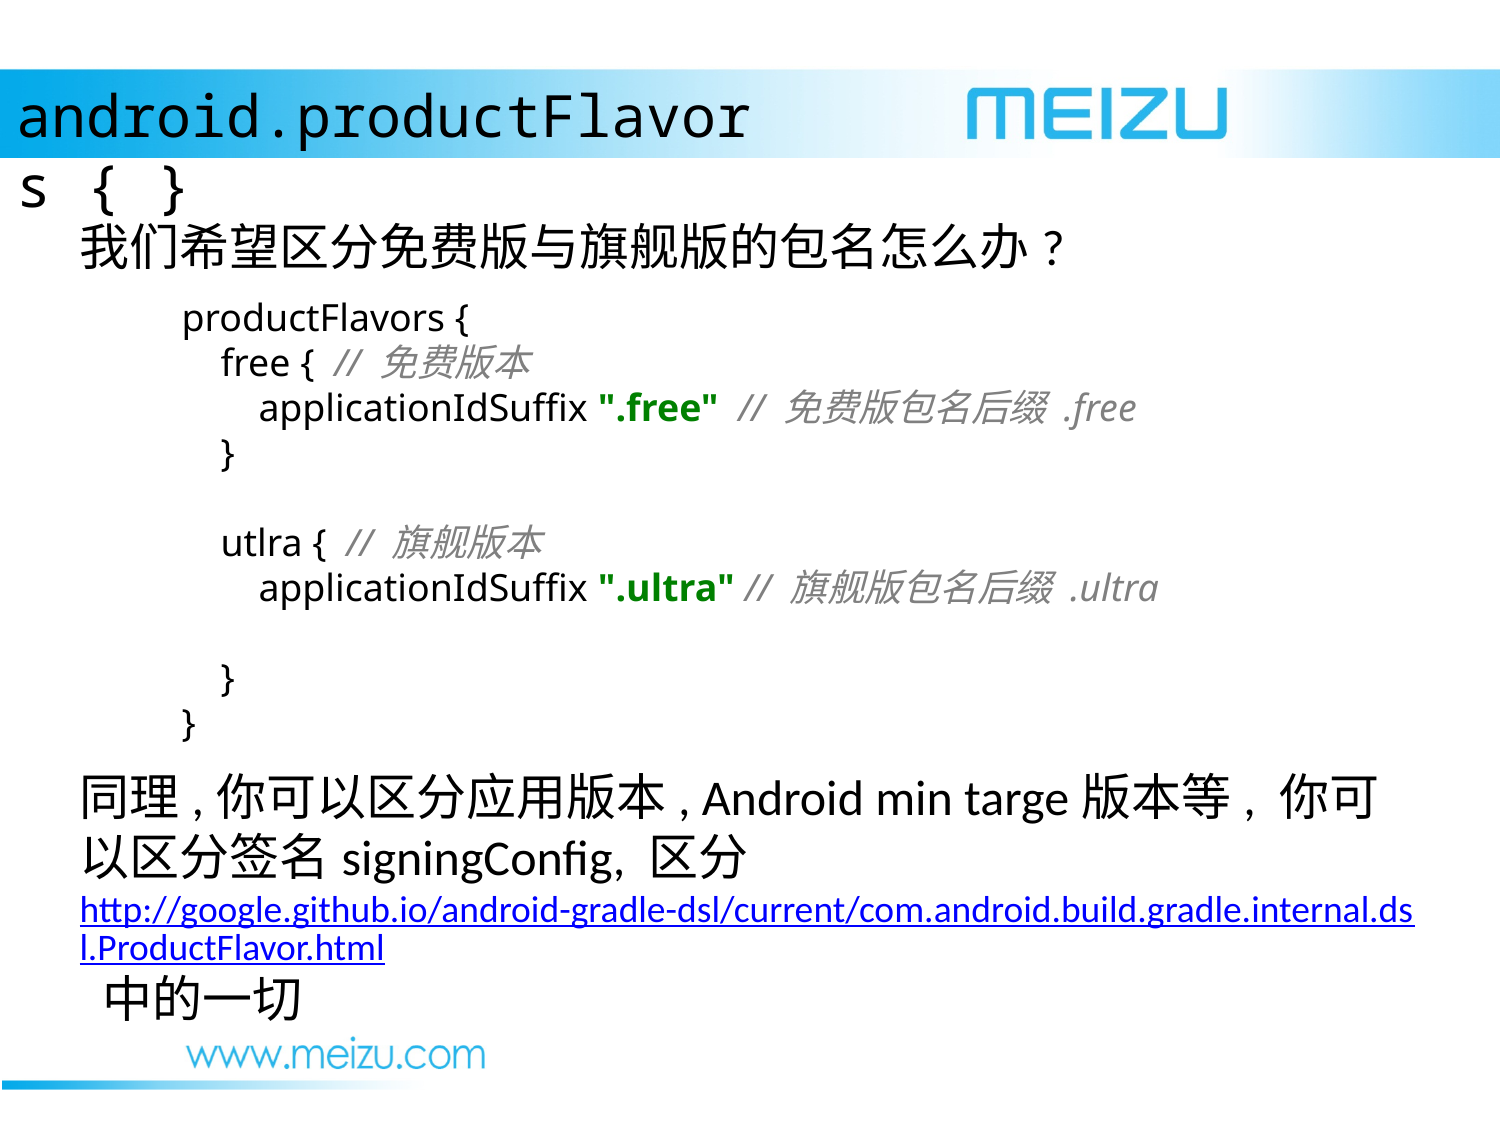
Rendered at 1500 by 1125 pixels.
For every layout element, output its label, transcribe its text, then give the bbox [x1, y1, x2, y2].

text_box 同理,你可以区分应用版本, Android min targe版本等, 你可以区分签名signingConfig, 区分http://google.github.io/android-gradle-dsl/current/com.android.build.gradle.internal.dsl.ProductFlavor.html 中的一切 [64, 757, 1436, 998]
picture [2, 1035, 1495, 1118]
text_box android.productFlavors { } [1, 71, 774, 227]
text_box productFlavors { free { // 免费版本 applicationIdSuffix ".free" // 免费版包名后缀 .free } utlra { // 旗舰版本 applicationIdSuffix ".ultra" // 旗舰版包名后缀 .ultra } } [166, 286, 1175, 752]
text_box 我们希望区分免费版与旗舰版的包名怎么办? [64, 208, 1436, 283]
picture [0, 66, 1500, 158]
